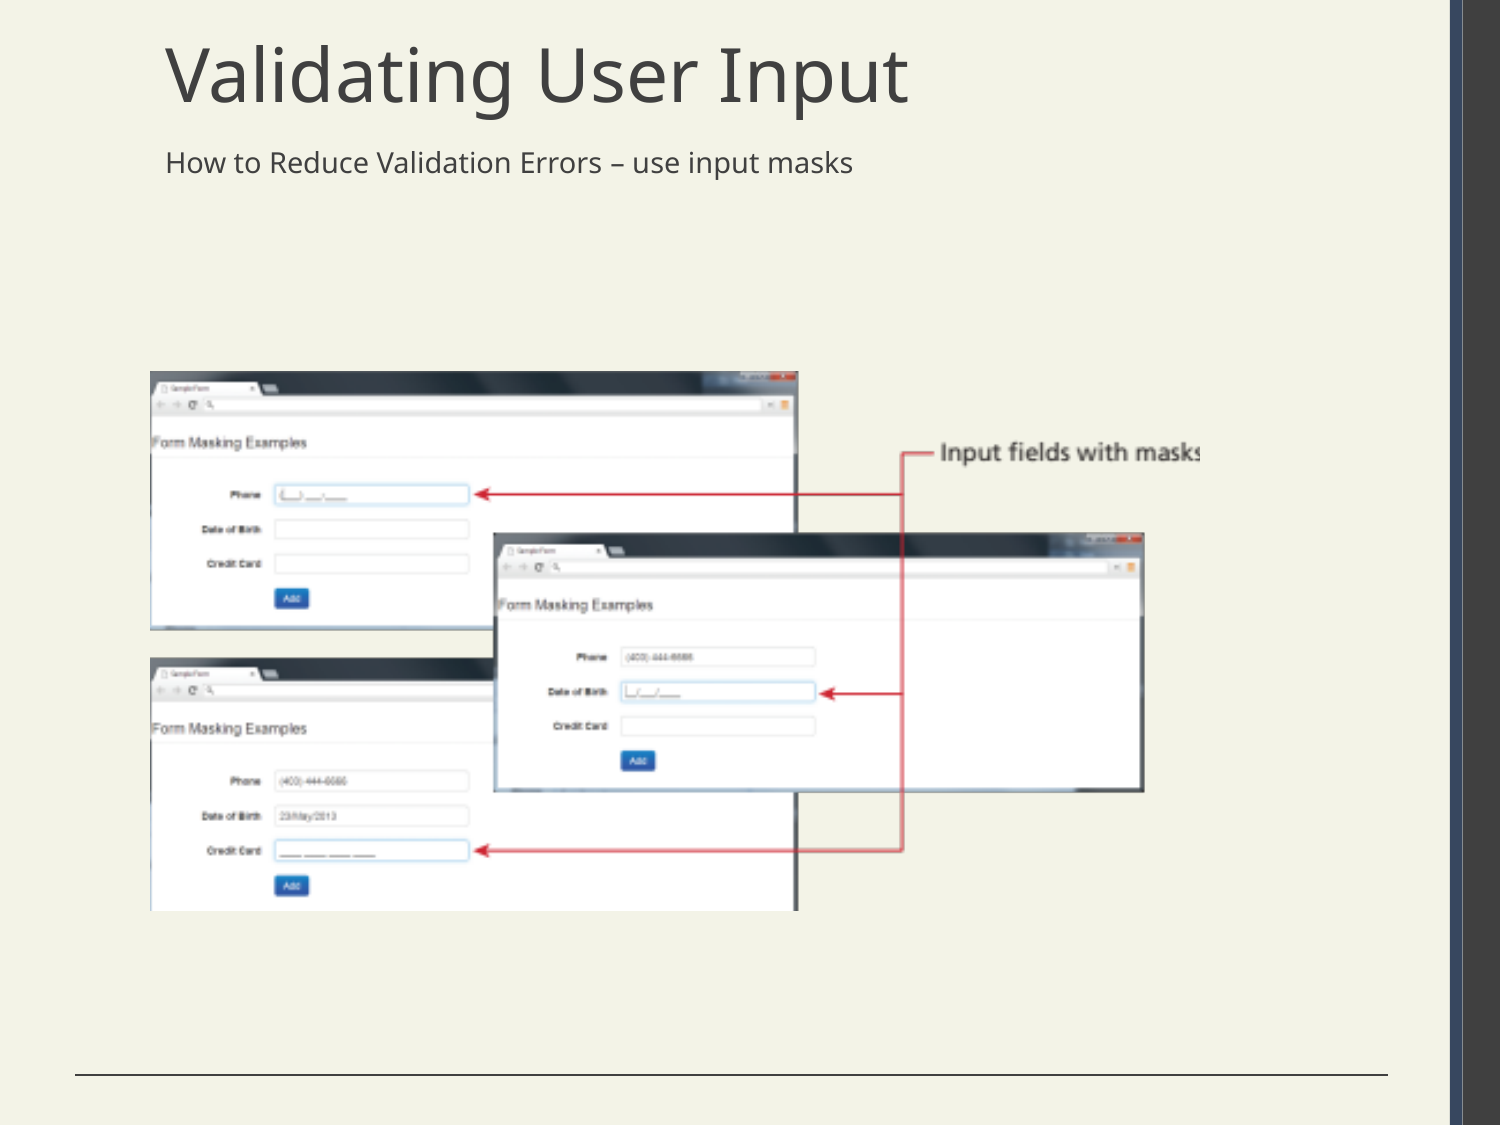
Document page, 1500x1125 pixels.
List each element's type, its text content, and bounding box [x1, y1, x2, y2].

title Validating User Input [150, 20, 1425, 188]
list How to Reduce Validation Errors – use input masks [150, 137, 1200, 188]
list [149, 269, 1201, 1013]
